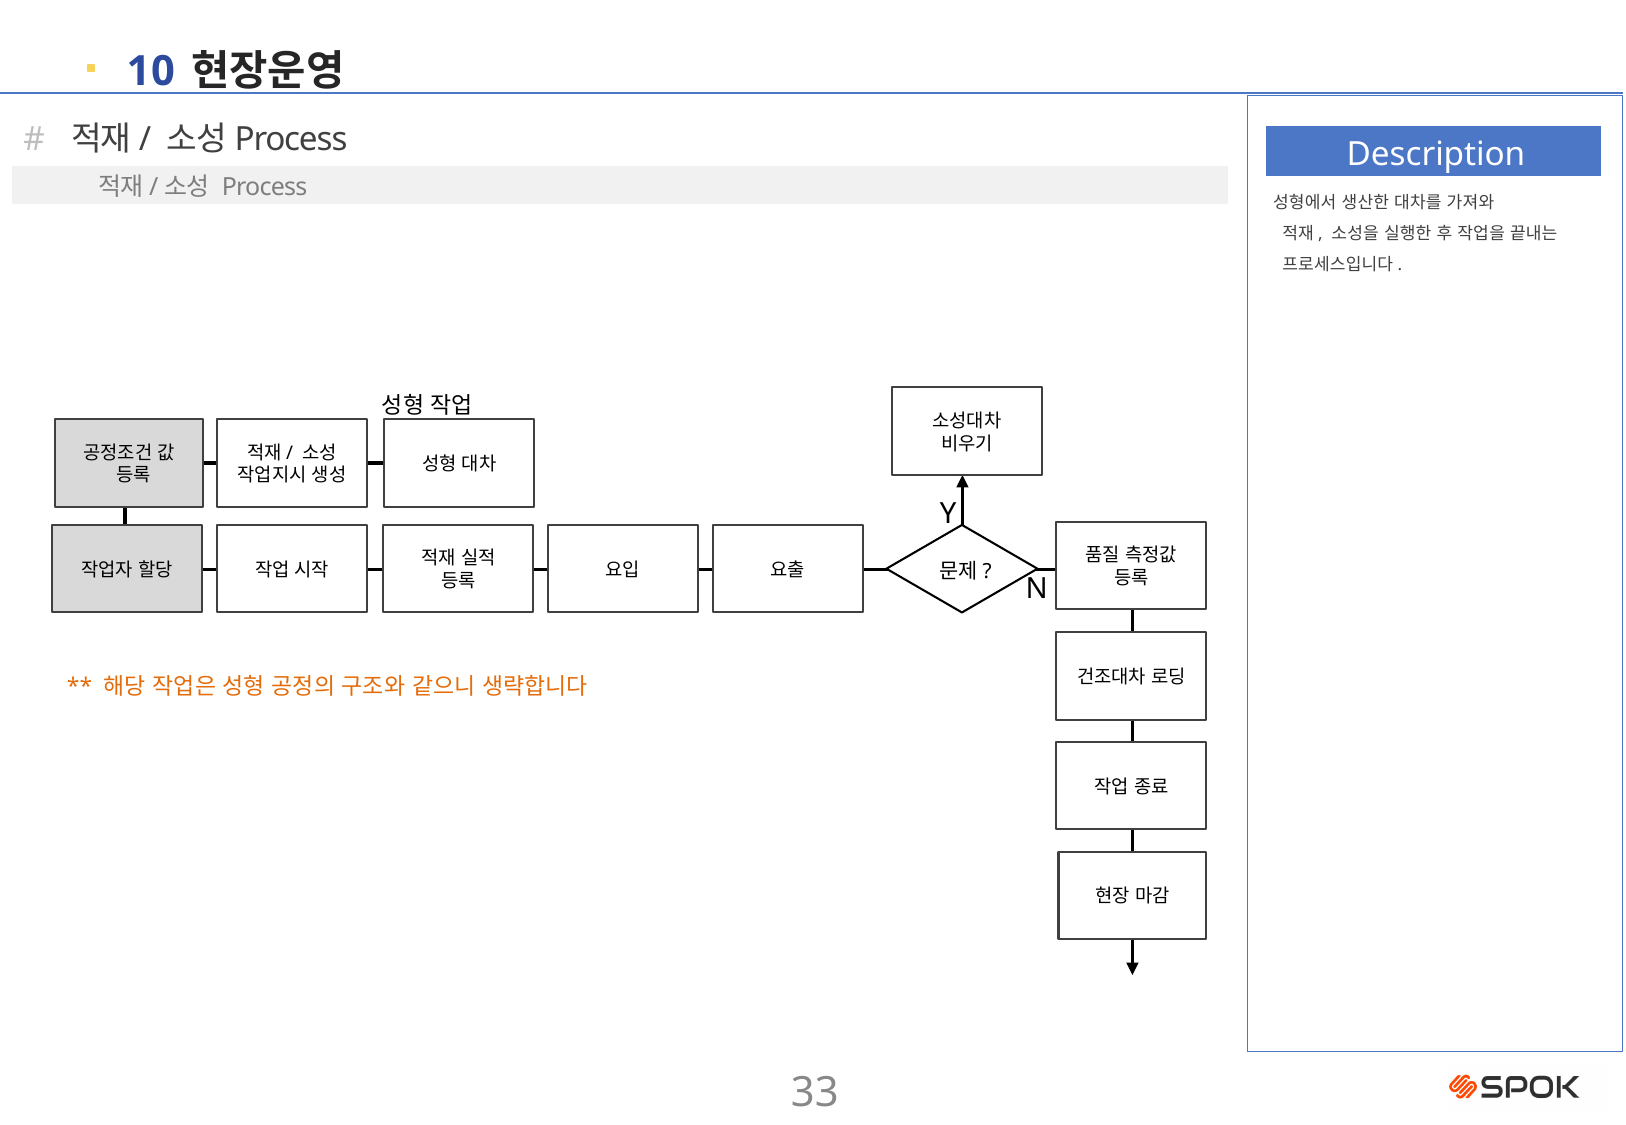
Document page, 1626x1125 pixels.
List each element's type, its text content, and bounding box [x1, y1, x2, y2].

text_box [0, 92, 1623, 1052]
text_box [886, 524, 1038, 613]
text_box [87, 42, 408, 91]
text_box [11, 166, 1229, 205]
slide_number 33 [781, 1064, 844, 1116]
picture [1449, 1060, 1610, 1114]
